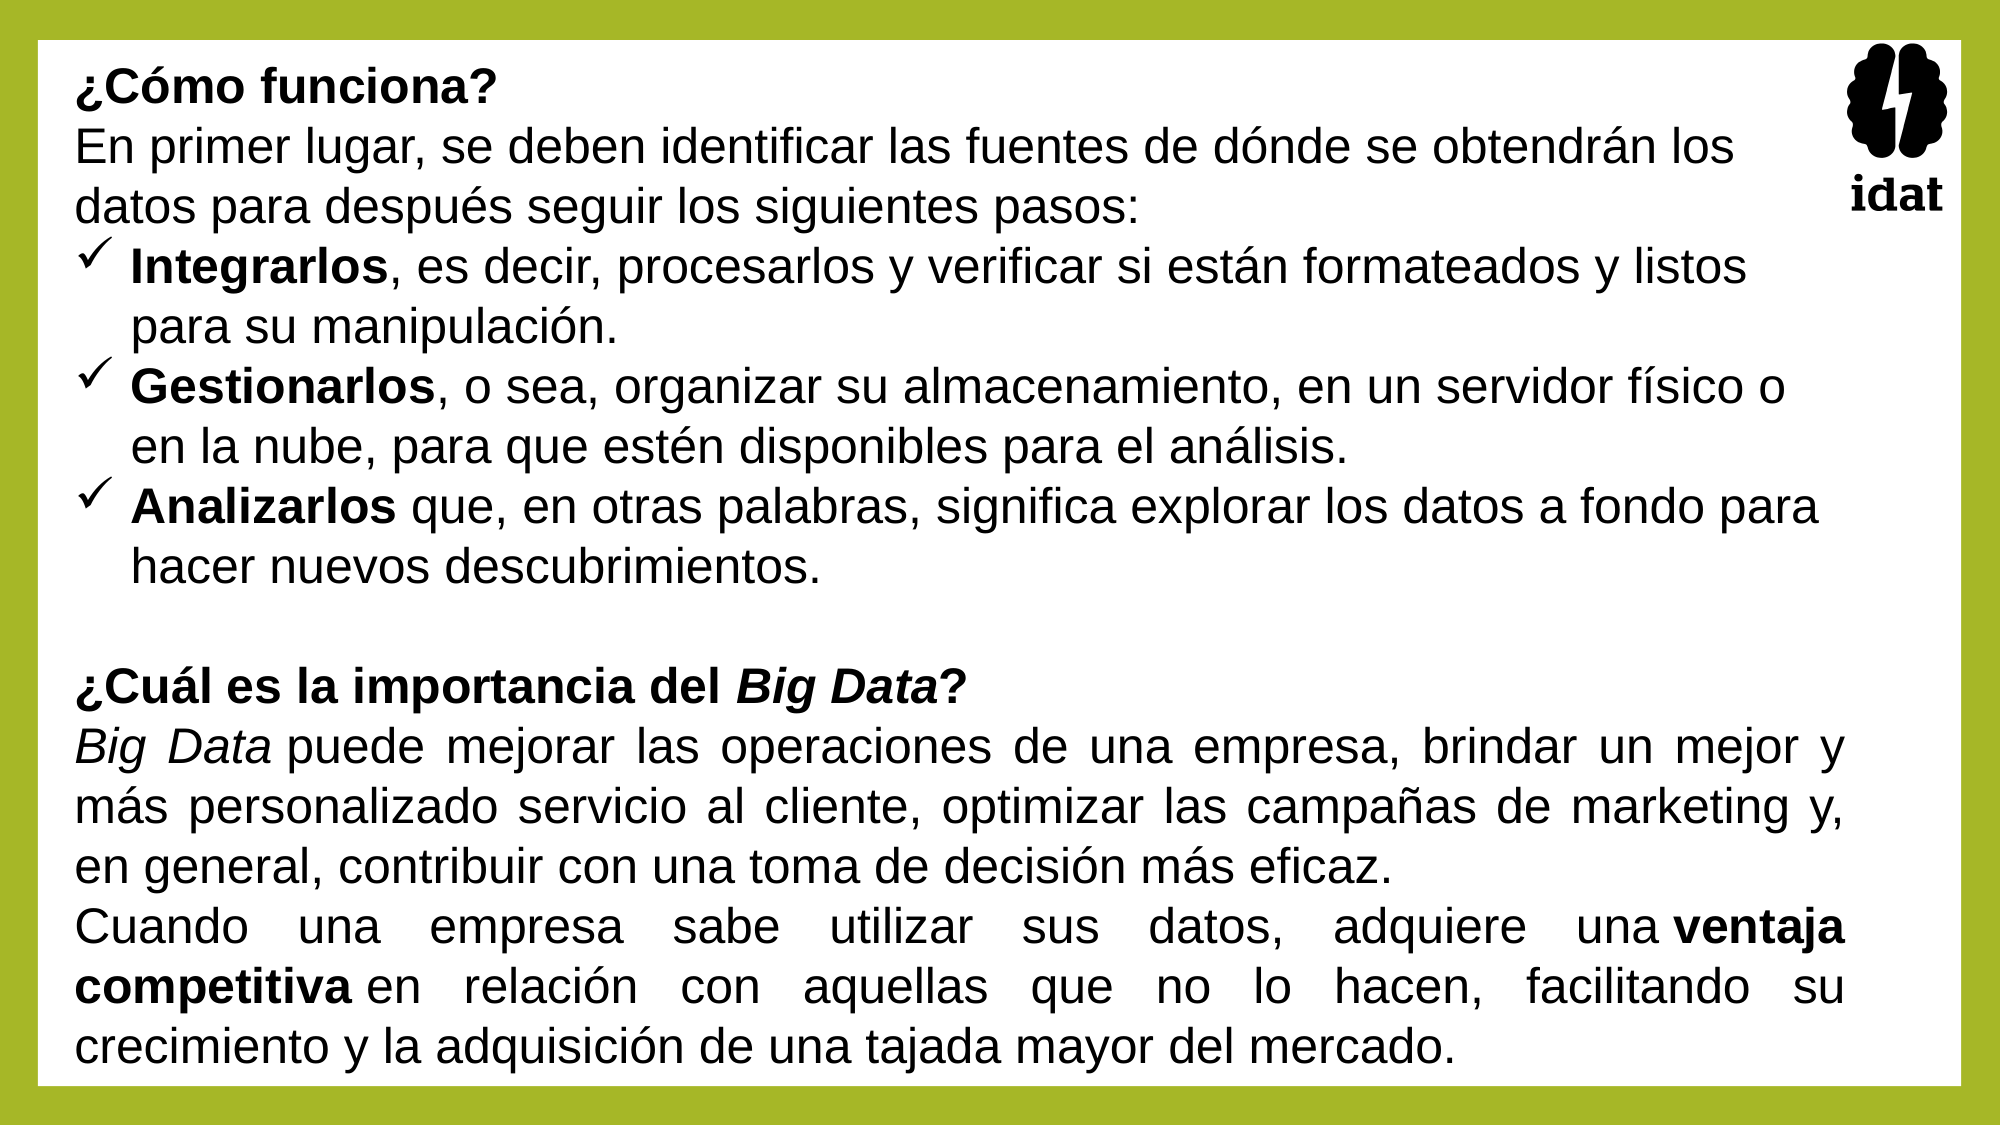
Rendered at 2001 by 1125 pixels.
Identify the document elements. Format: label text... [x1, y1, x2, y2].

text_box ¿Cómo funciona? En primer lugar, se deben identificar las fuentes de dónde se obtendrán los datos para después seguir los siguientes pasos: Integrarlos, es decir, procesarlos y verificar si están formateados y listos para su manipulación. Gestionarlos, o sea, organizar su almacenamiento, en un servidor físico o en la nube, para que estén disponibles para el análisis. Analizarlos que, en otras palabras, significa explorar los datos a fondo para hacer nuevos descubrimientos. ¿Cuál es la importancia del Big Data? Big Data puede mejorar las operaciones de una empresa, brindar un mejor y más personalizado servicio al cliente, optimizar las campañas de marketing y, en general, contribuir con una toma de decisión más eficaz. Cuando una empresa sabe utilizar sus datos, adquiere una ventaja competitiva en relación con aquellas que no lo hacen, facilitando su crecimiento y la adquisición de una tajada mayor del mercado. [59, 45, 1861, 1125]
picture [1804, 33, 1990, 219]
